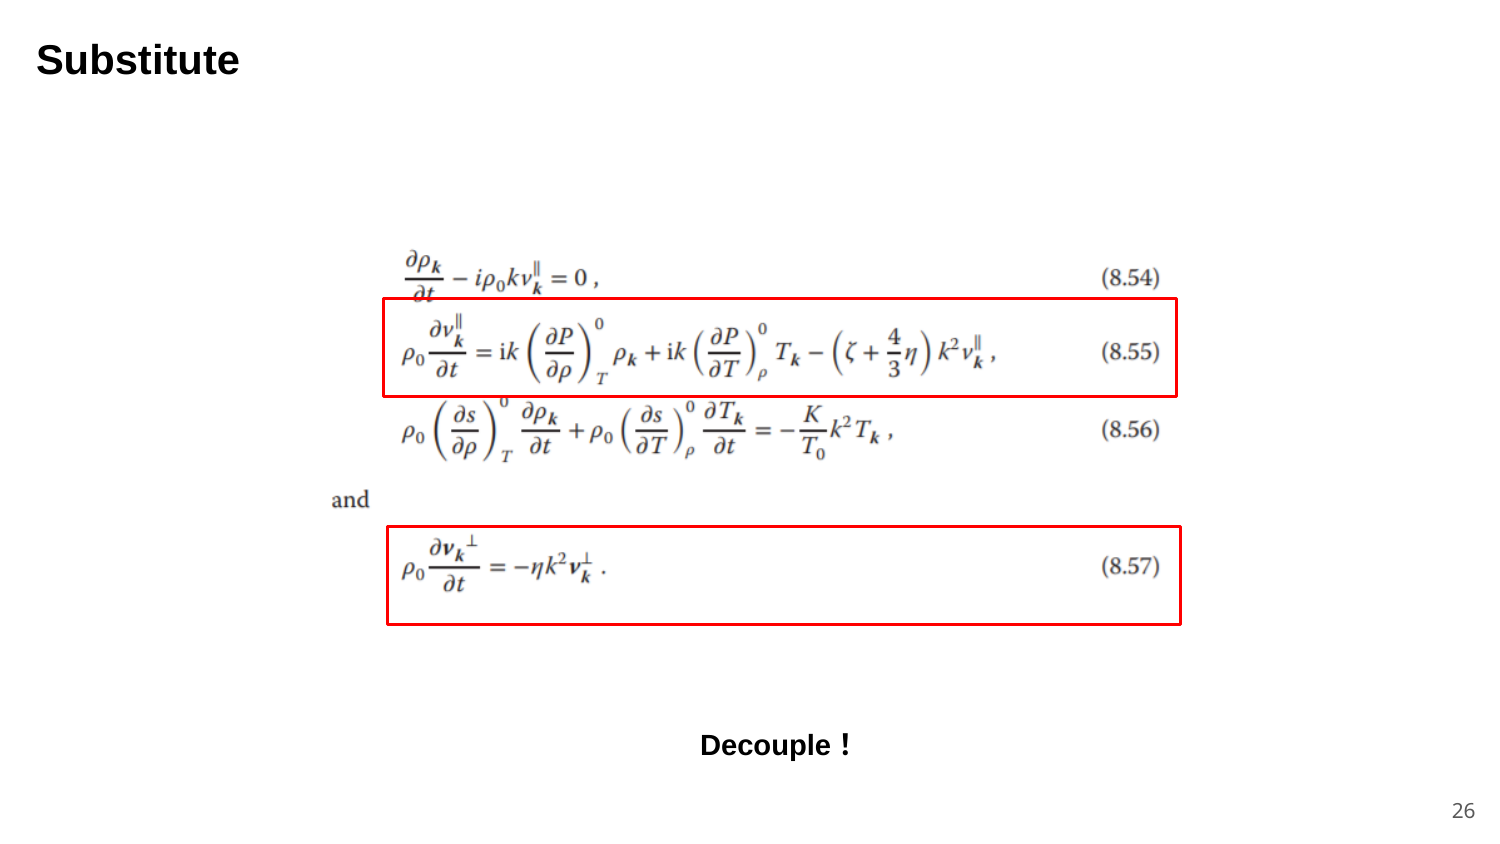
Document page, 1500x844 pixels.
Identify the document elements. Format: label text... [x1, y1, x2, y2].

picture [301, 239, 1194, 605]
slide_number 26 [1400, 779, 1491, 844]
text_box Decouple！ [685, 718, 883, 769]
text_box Substitute [21, 17, 1500, 113]
text_box [386, 613, 1182, 627]
